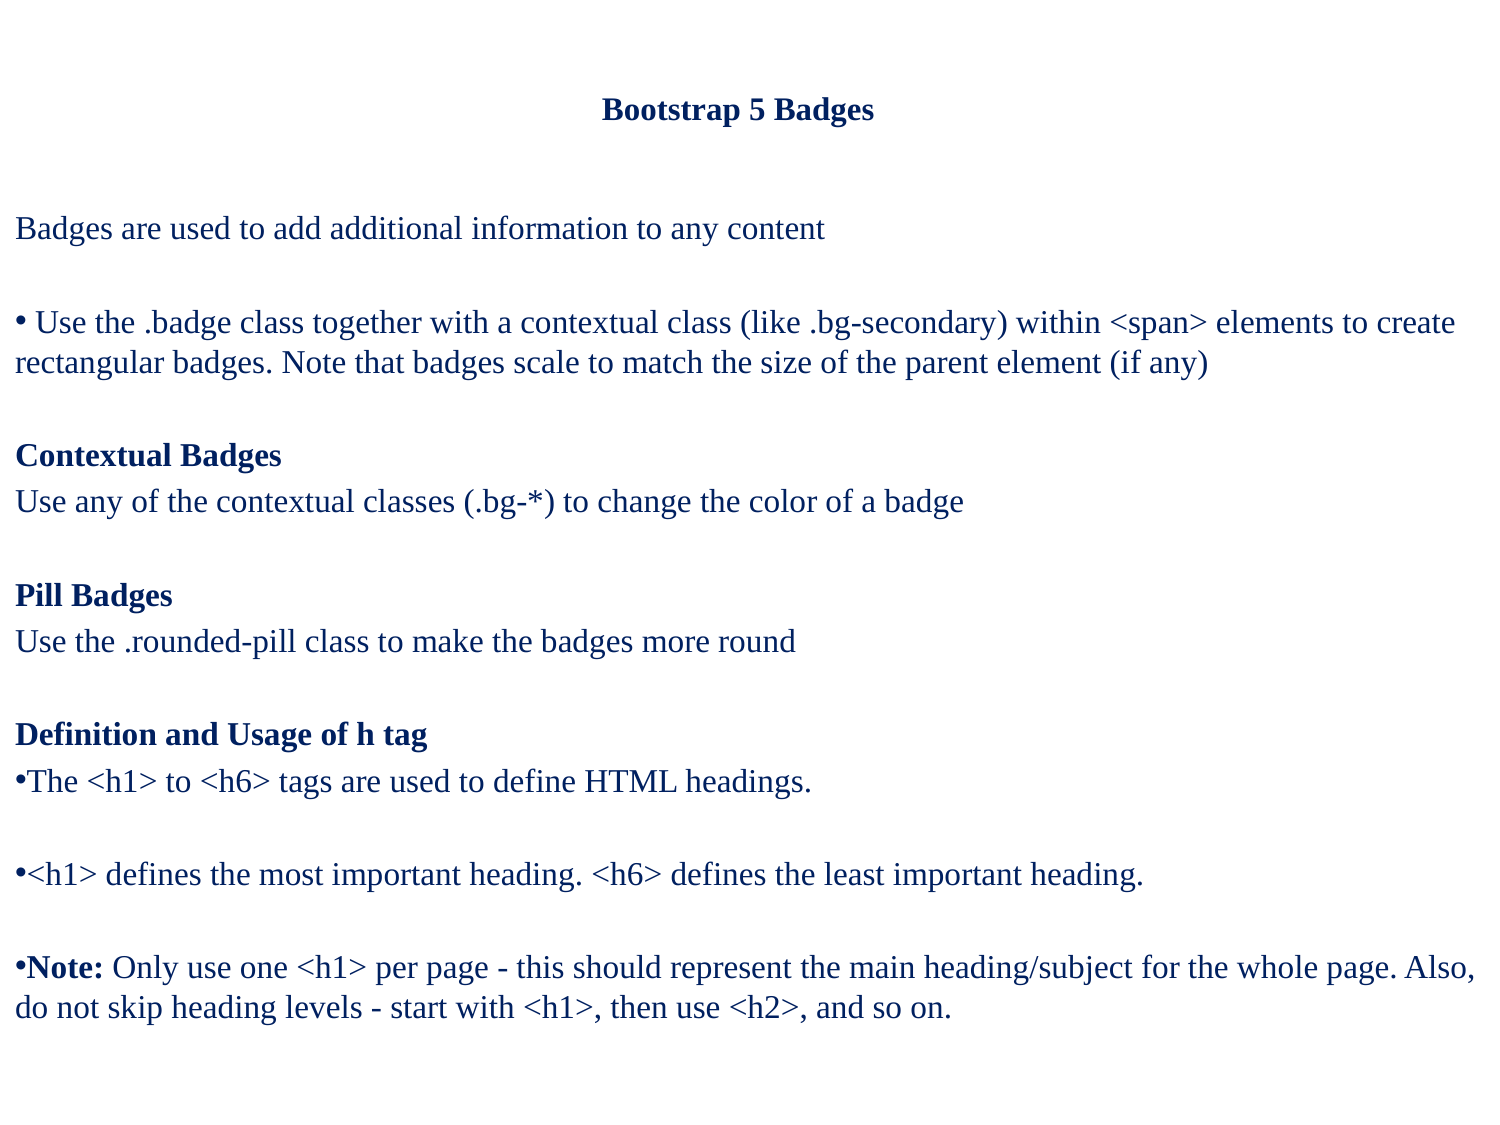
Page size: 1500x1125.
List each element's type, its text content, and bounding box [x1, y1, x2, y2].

title Bootstrap 5 Badges [0, 0, 1477, 176]
subtitle Badges are used to add additional information to any content Use the .badge class together with a contextual class (like .bg-secondary) within <span> elements to create rectangular badges. Note that badges scale to match the size of the parent element (if any) Contextual Badges Use any of the contextual classes (.bg-*) to change the color of a badge Pill Badges Use the .rounded-pill class to make the badges more round Definition and Usage of h tag The <h1> to <h6> tags are used to define HTML headings. <h1> defines the most important heading. <h6> defines the least important heading. Note: Only use one <h1> per page - this should represent the main heading/subject for the whole page. Also, do not skip heading levels - start with <h1>, then use <h2>, and so on. [0, 199, 1500, 1125]
